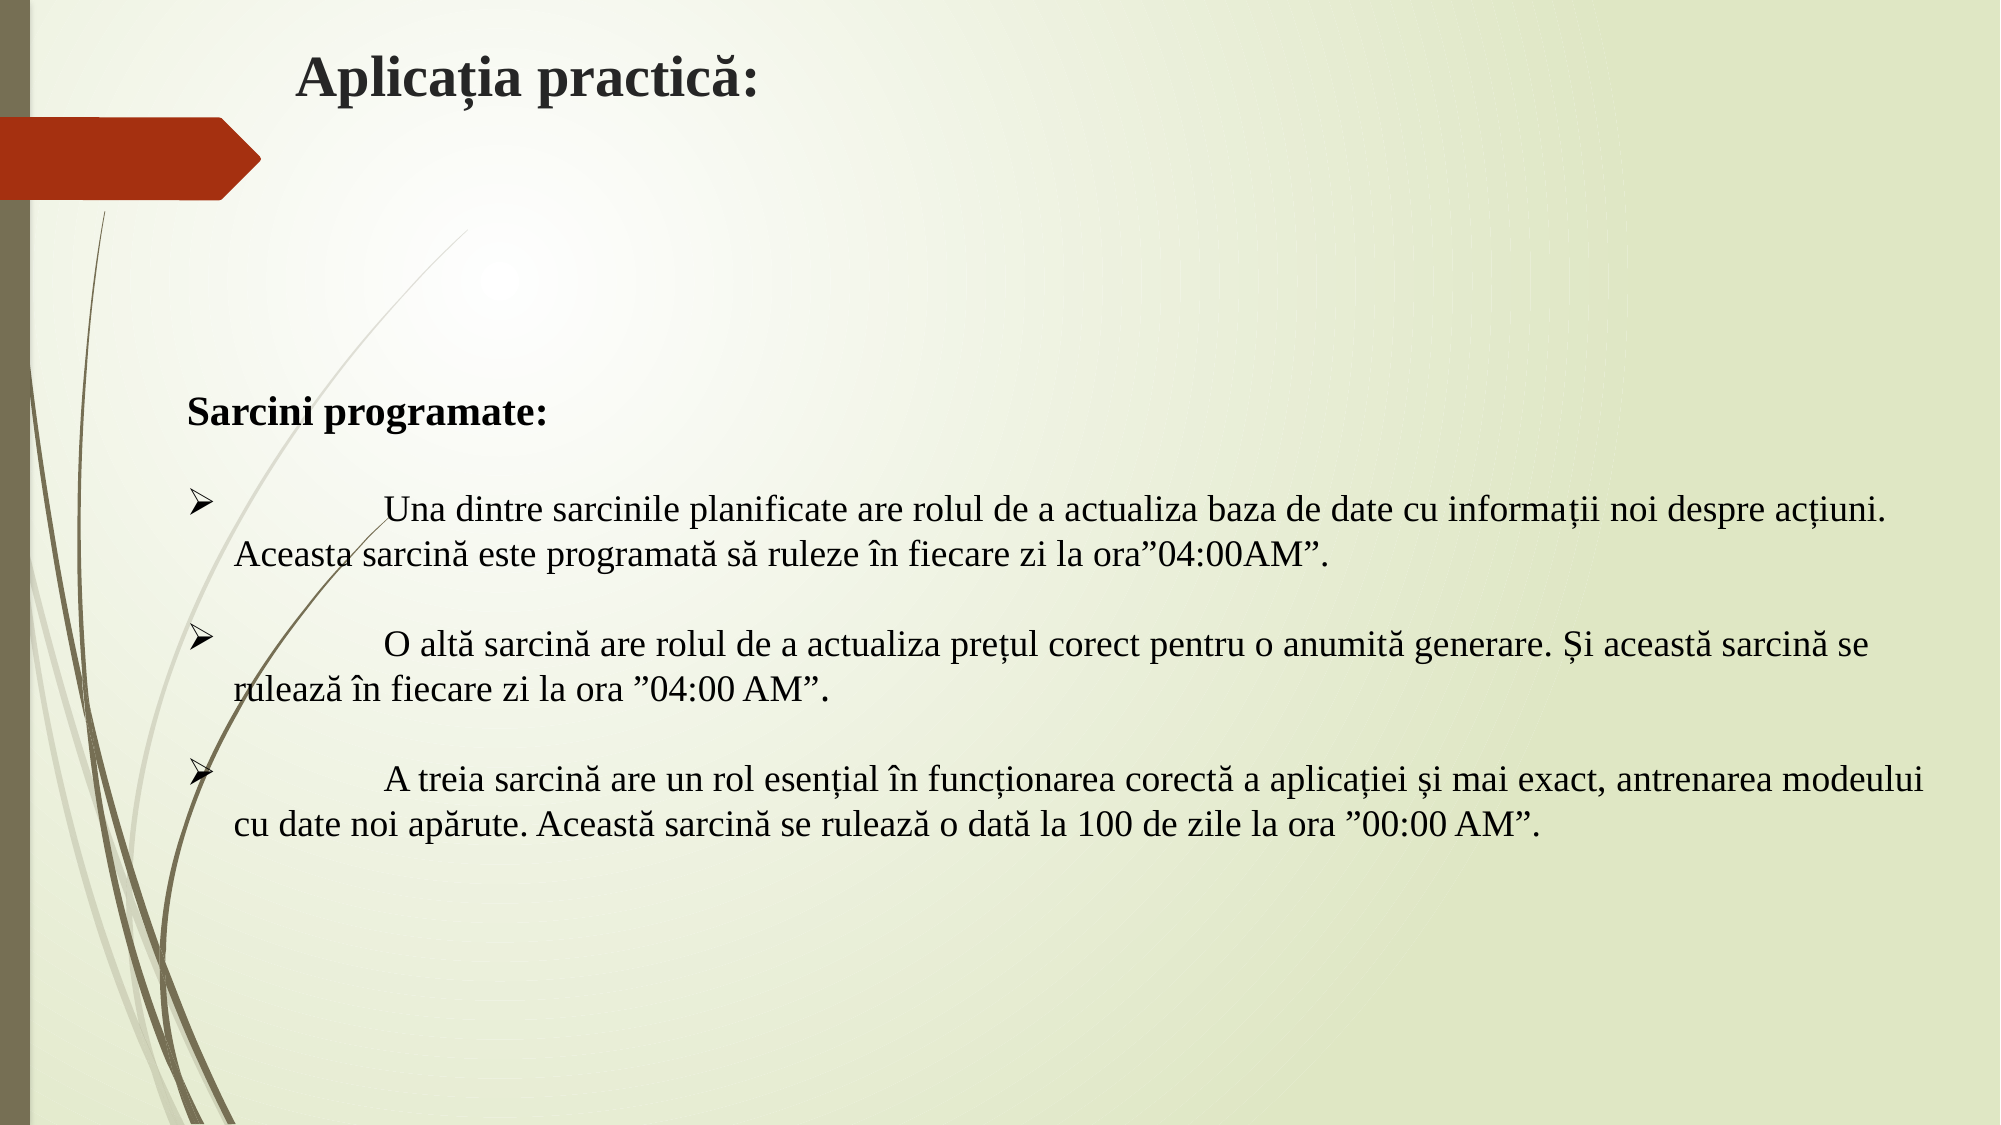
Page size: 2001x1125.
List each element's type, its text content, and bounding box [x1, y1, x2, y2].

text_box Sarcini programate: Una dintre sarcinile planificate are rolul de a actualiza baza de date cu informații noi despre acțiuni. Aceasta sarcină este programată să ruleze în fiecare zi la ora”04:00AM”. O altă sarcină are rolul de a actualiza prețul corect pentru o anumită generare. Și această sarcină se rulează în fiecare zi la ora ”04:00 AM”. A treia sarcină are un rol esențial în funcționarea corectă a aplicației și mai exact, antrenarea modeului cu date noi apărute. Această sarcină se rulează o dată la 100 de zile la ora ”00:00 AM”. [172, 376, 1964, 852]
text_box Aplicația practică: [280, 30, 1684, 127]
